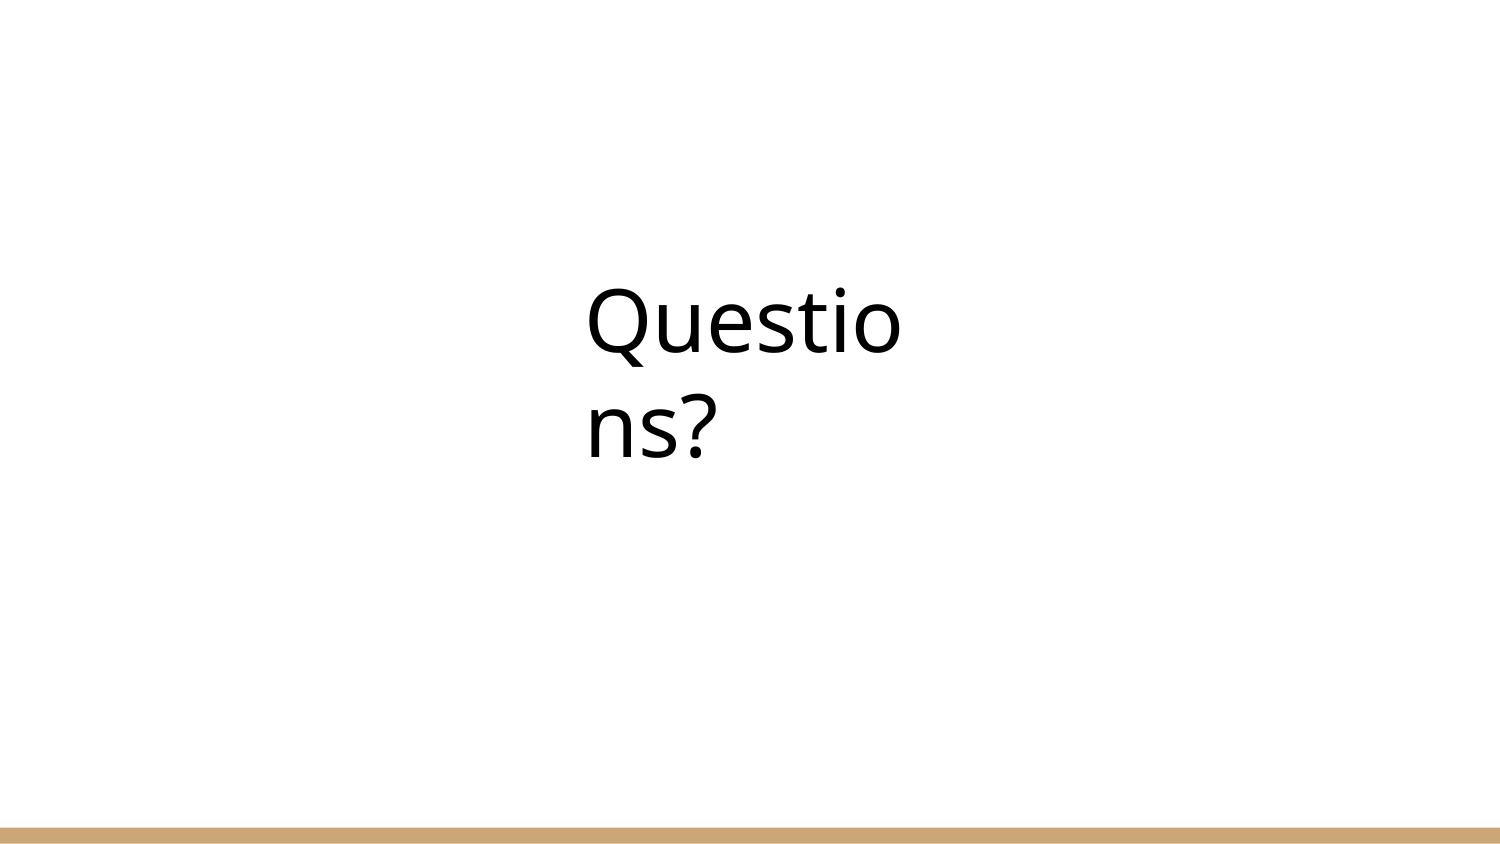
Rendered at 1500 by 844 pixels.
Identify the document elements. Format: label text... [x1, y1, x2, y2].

title Questions? [569, 353, 931, 490]
